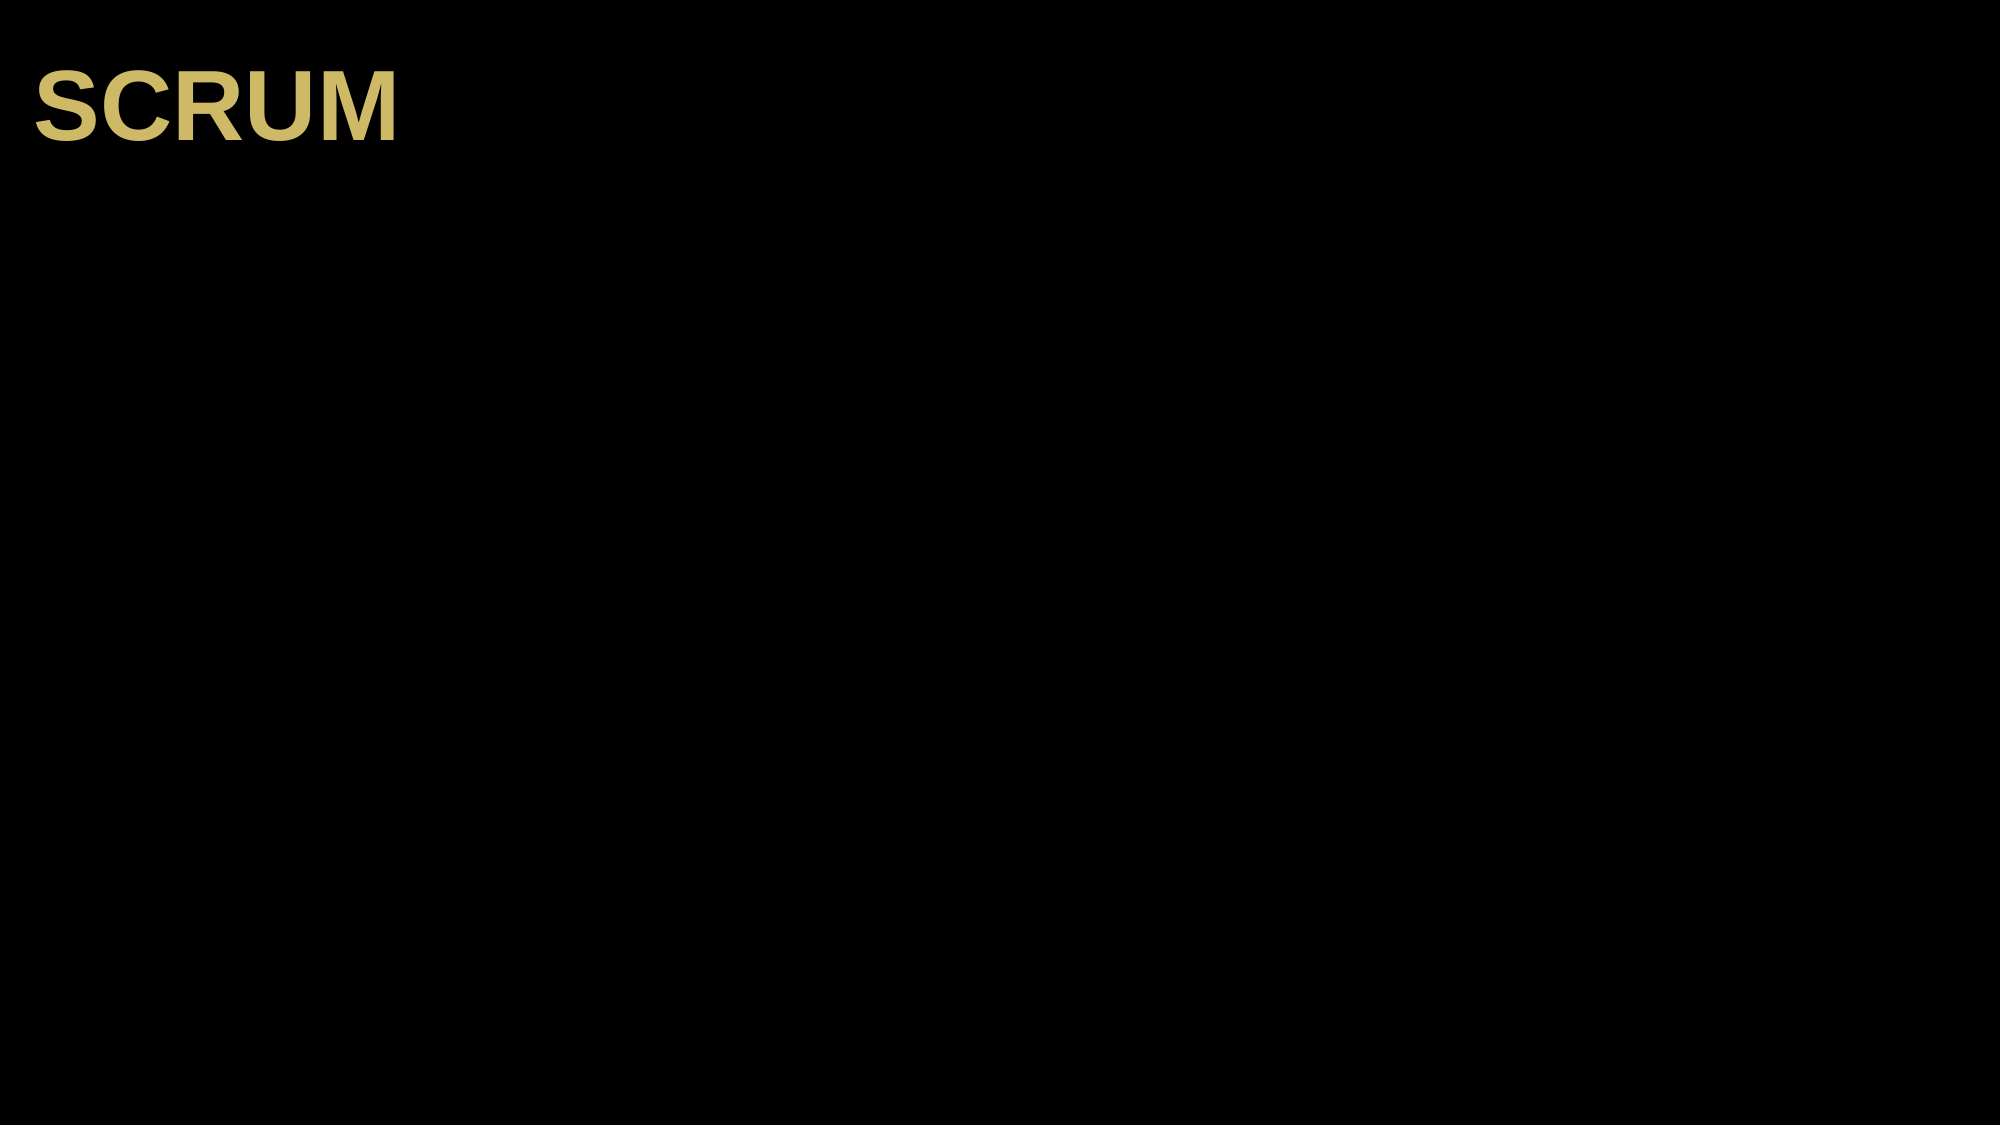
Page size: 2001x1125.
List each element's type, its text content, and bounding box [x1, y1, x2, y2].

text_box SCRUM [19, 47, 491, 170]
